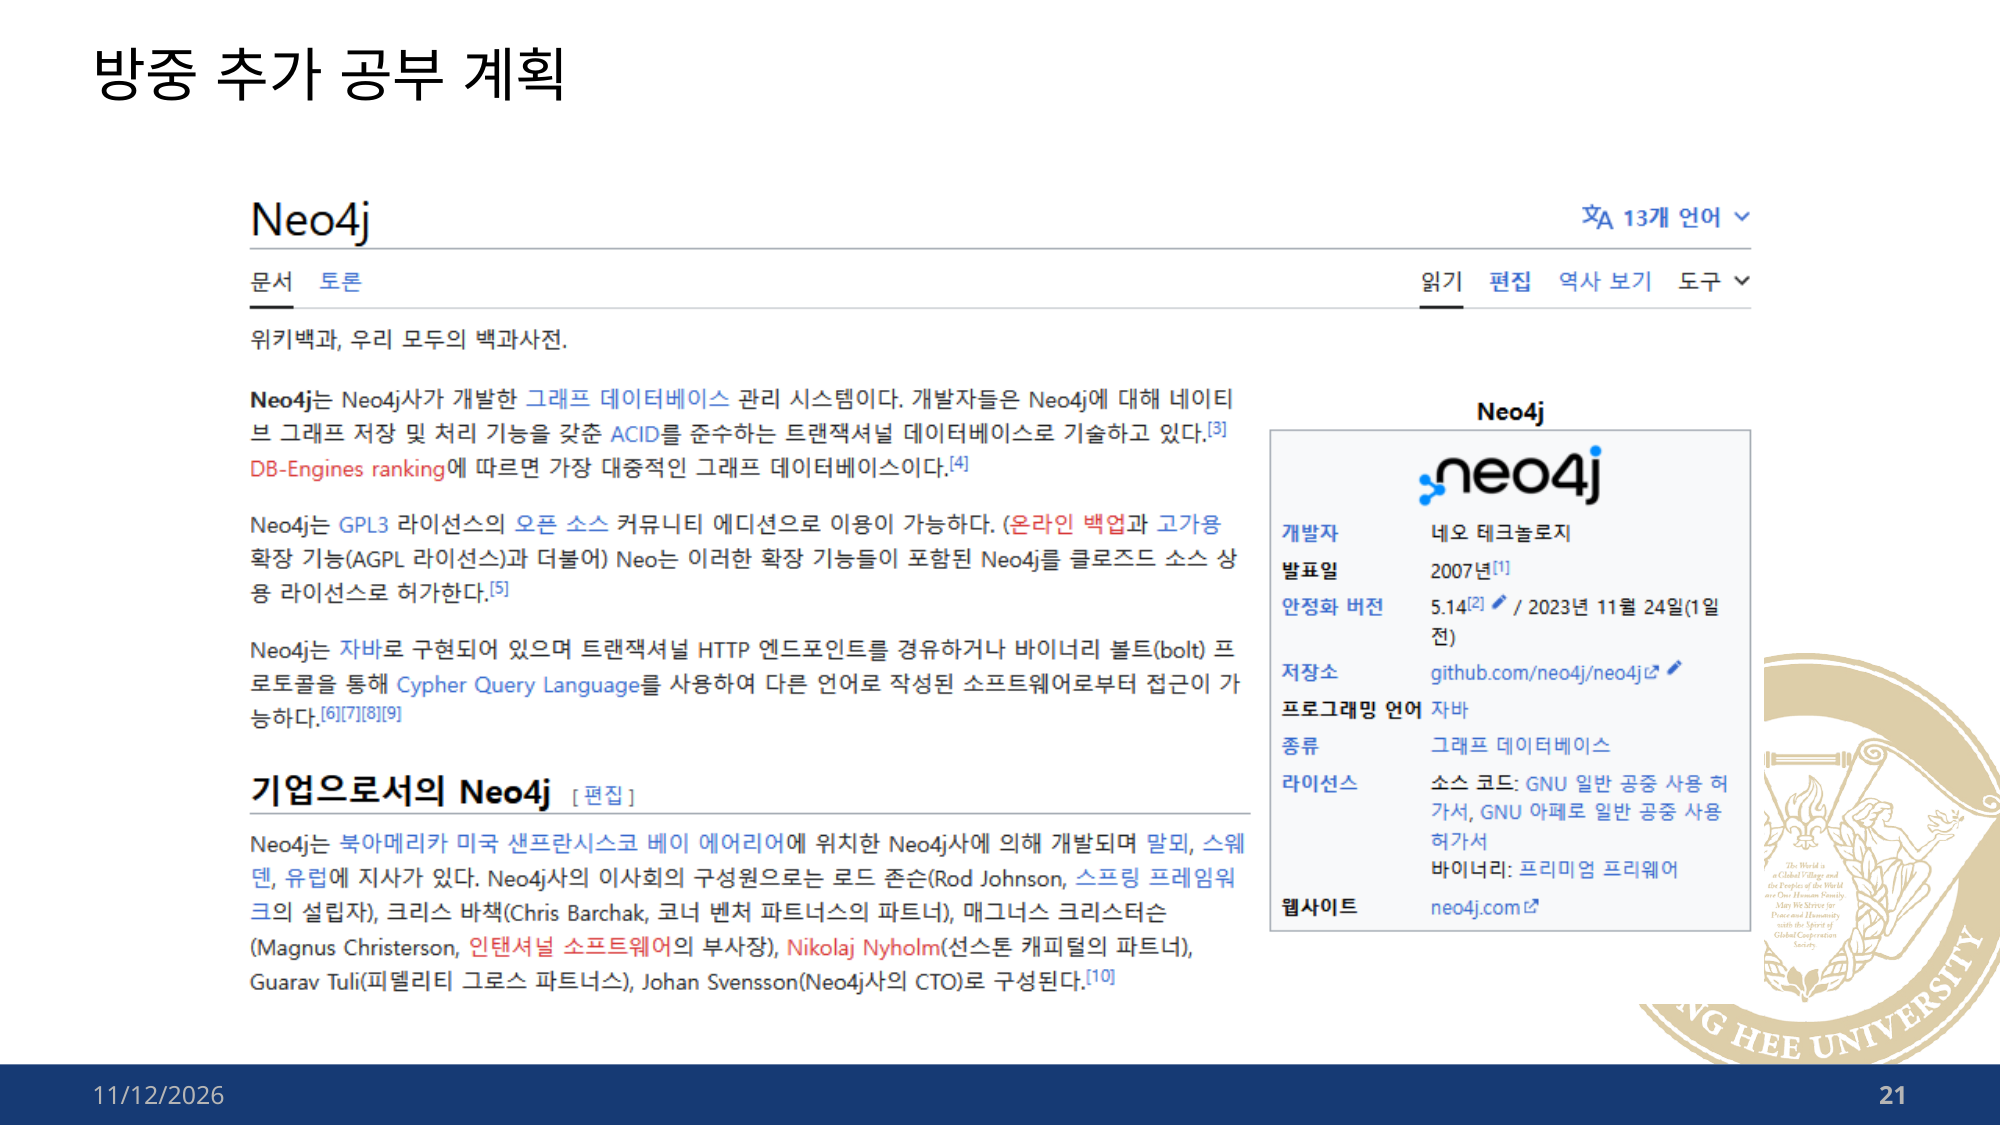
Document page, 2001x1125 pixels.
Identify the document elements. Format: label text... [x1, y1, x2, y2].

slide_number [77, 1071, 528, 1119]
title 방중 추가 공부 계획 [77, 0, 1923, 155]
slide_number 21 [1472, 1072, 1923, 1120]
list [236, 184, 1764, 1004]
